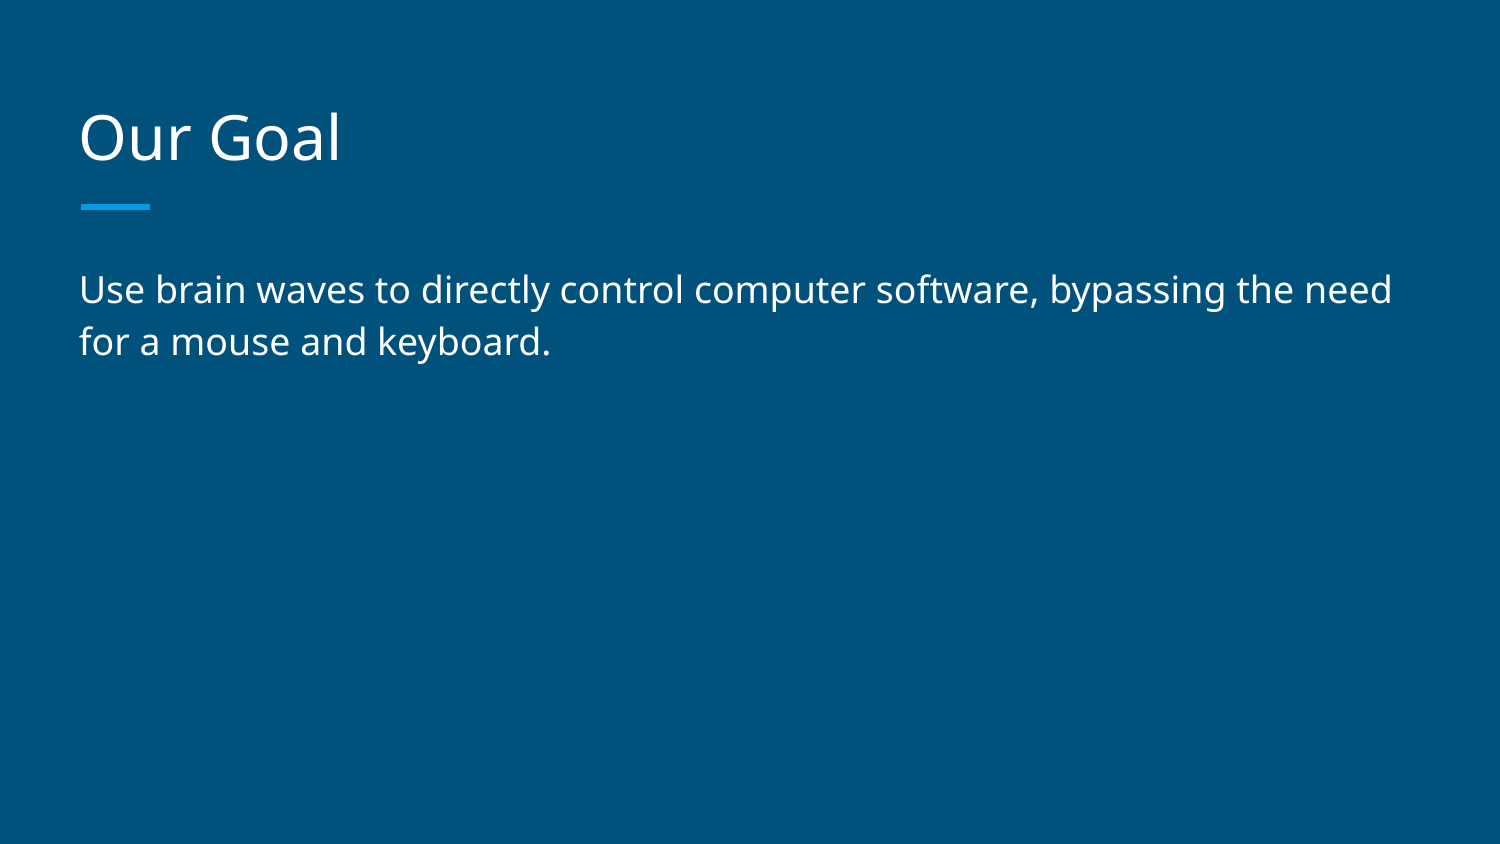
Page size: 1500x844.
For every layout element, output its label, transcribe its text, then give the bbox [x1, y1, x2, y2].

title Our Goal [63, 75, 1437, 188]
list Use brain waves to directly control computer software, bypassing the need for a mouse and keyboard. [63, 244, 1437, 750]
